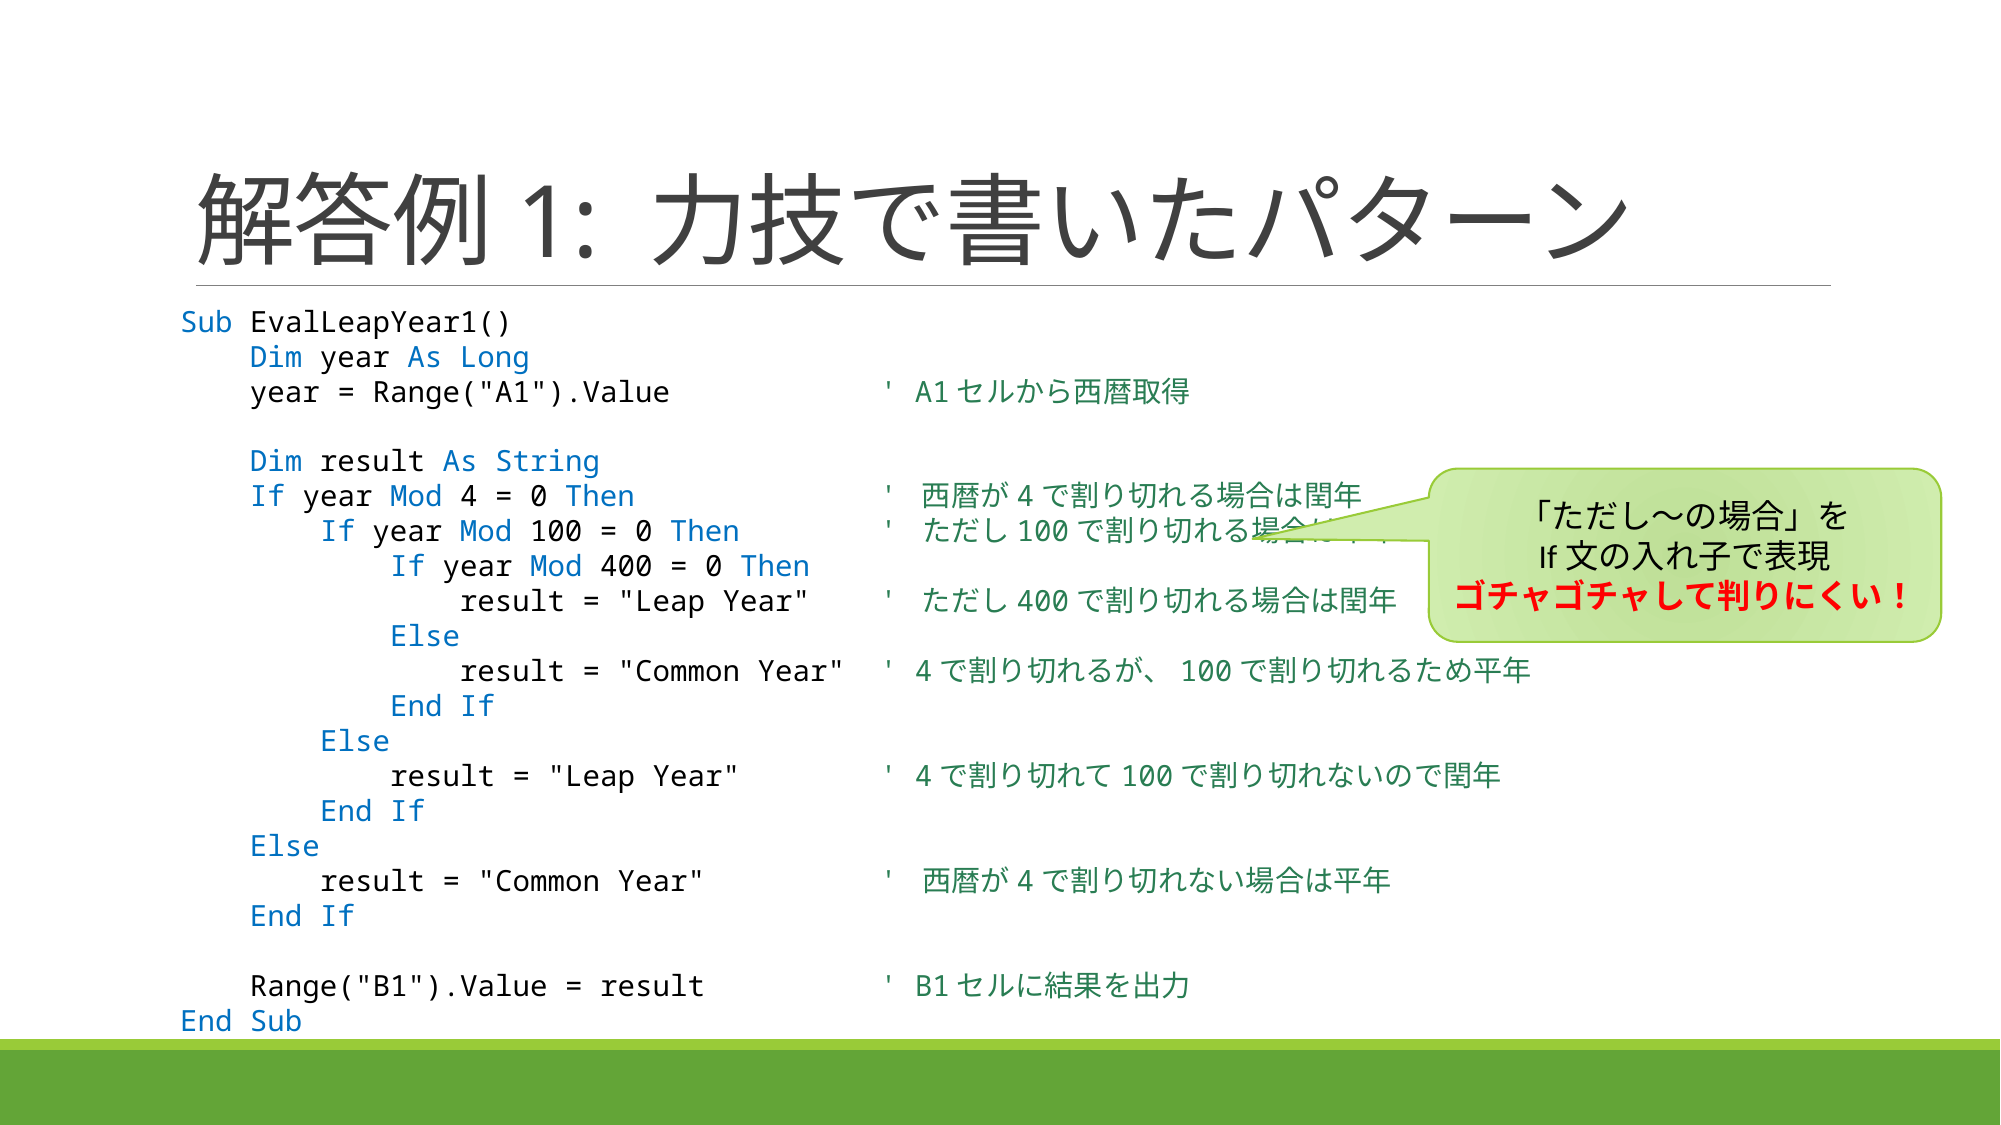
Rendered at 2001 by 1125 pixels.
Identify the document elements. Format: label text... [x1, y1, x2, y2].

text_box 「ただし～の場合」を If文の入れ子で表現 ゴチャゴチャして判りにくい！ [1251, 467, 1943, 643]
title 解答例1: 力技で書いたパターン [180, 47, 1830, 285]
list Sub EvalLeapYear1() Dim year As Long year = Range("A1").Value ' A1セルから西暦取得 Dim result As String If year Mod 4 = 0 Then ' 西暦が4で割り切れる場合は閏年 If year Mod 100 = 0 Then ' ただし100で割り切れる場合は平年 If year Mod 400 = 0 Then result = "Leap Year" ' ただし400で割り切れる場合は閏年 Else result = "Common Year" ' 4で割り切れるが、100で割り切れるため平年 End If Else result = "Leap Year" ' 4で割り切れて100で割り切れないので閏年 End If Else result = "Common Year" ' 西暦が4で割り切れない場合は平年 End If Range("B1").Value = result ' B1セルに結果を出力 End Sub [180, 302, 1968, 1037]
